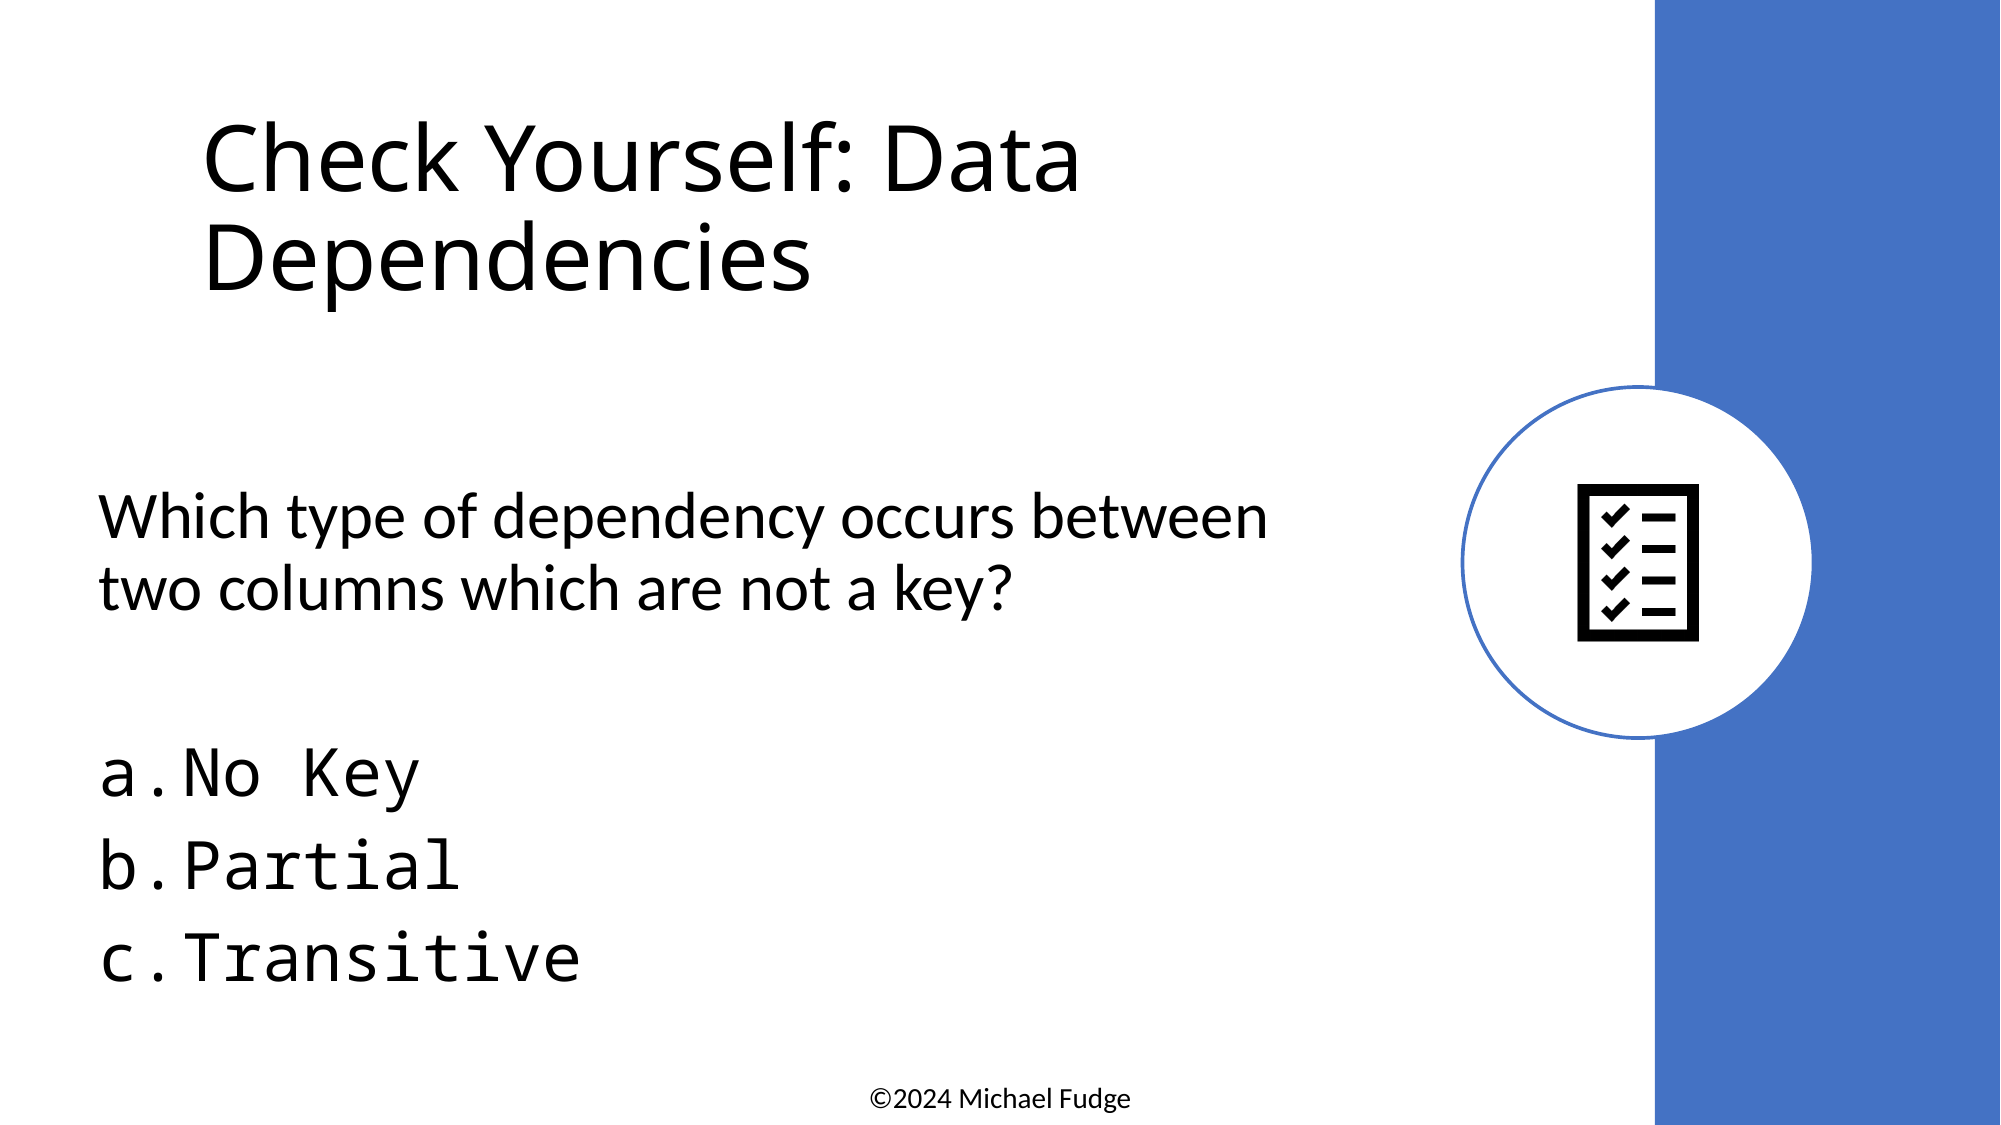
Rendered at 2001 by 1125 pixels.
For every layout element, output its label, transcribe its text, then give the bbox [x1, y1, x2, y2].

picture [1544, 468, 1732, 657]
text_box [1654, 0, 2000, 1125]
title Check Yourself: Data Dependencies [186, 102, 1545, 321]
text_box [1461, 385, 1815, 740]
list Which type of dependency occurs between two columns which are not a key? No Key Partial Transitive [83, 352, 1381, 1125]
